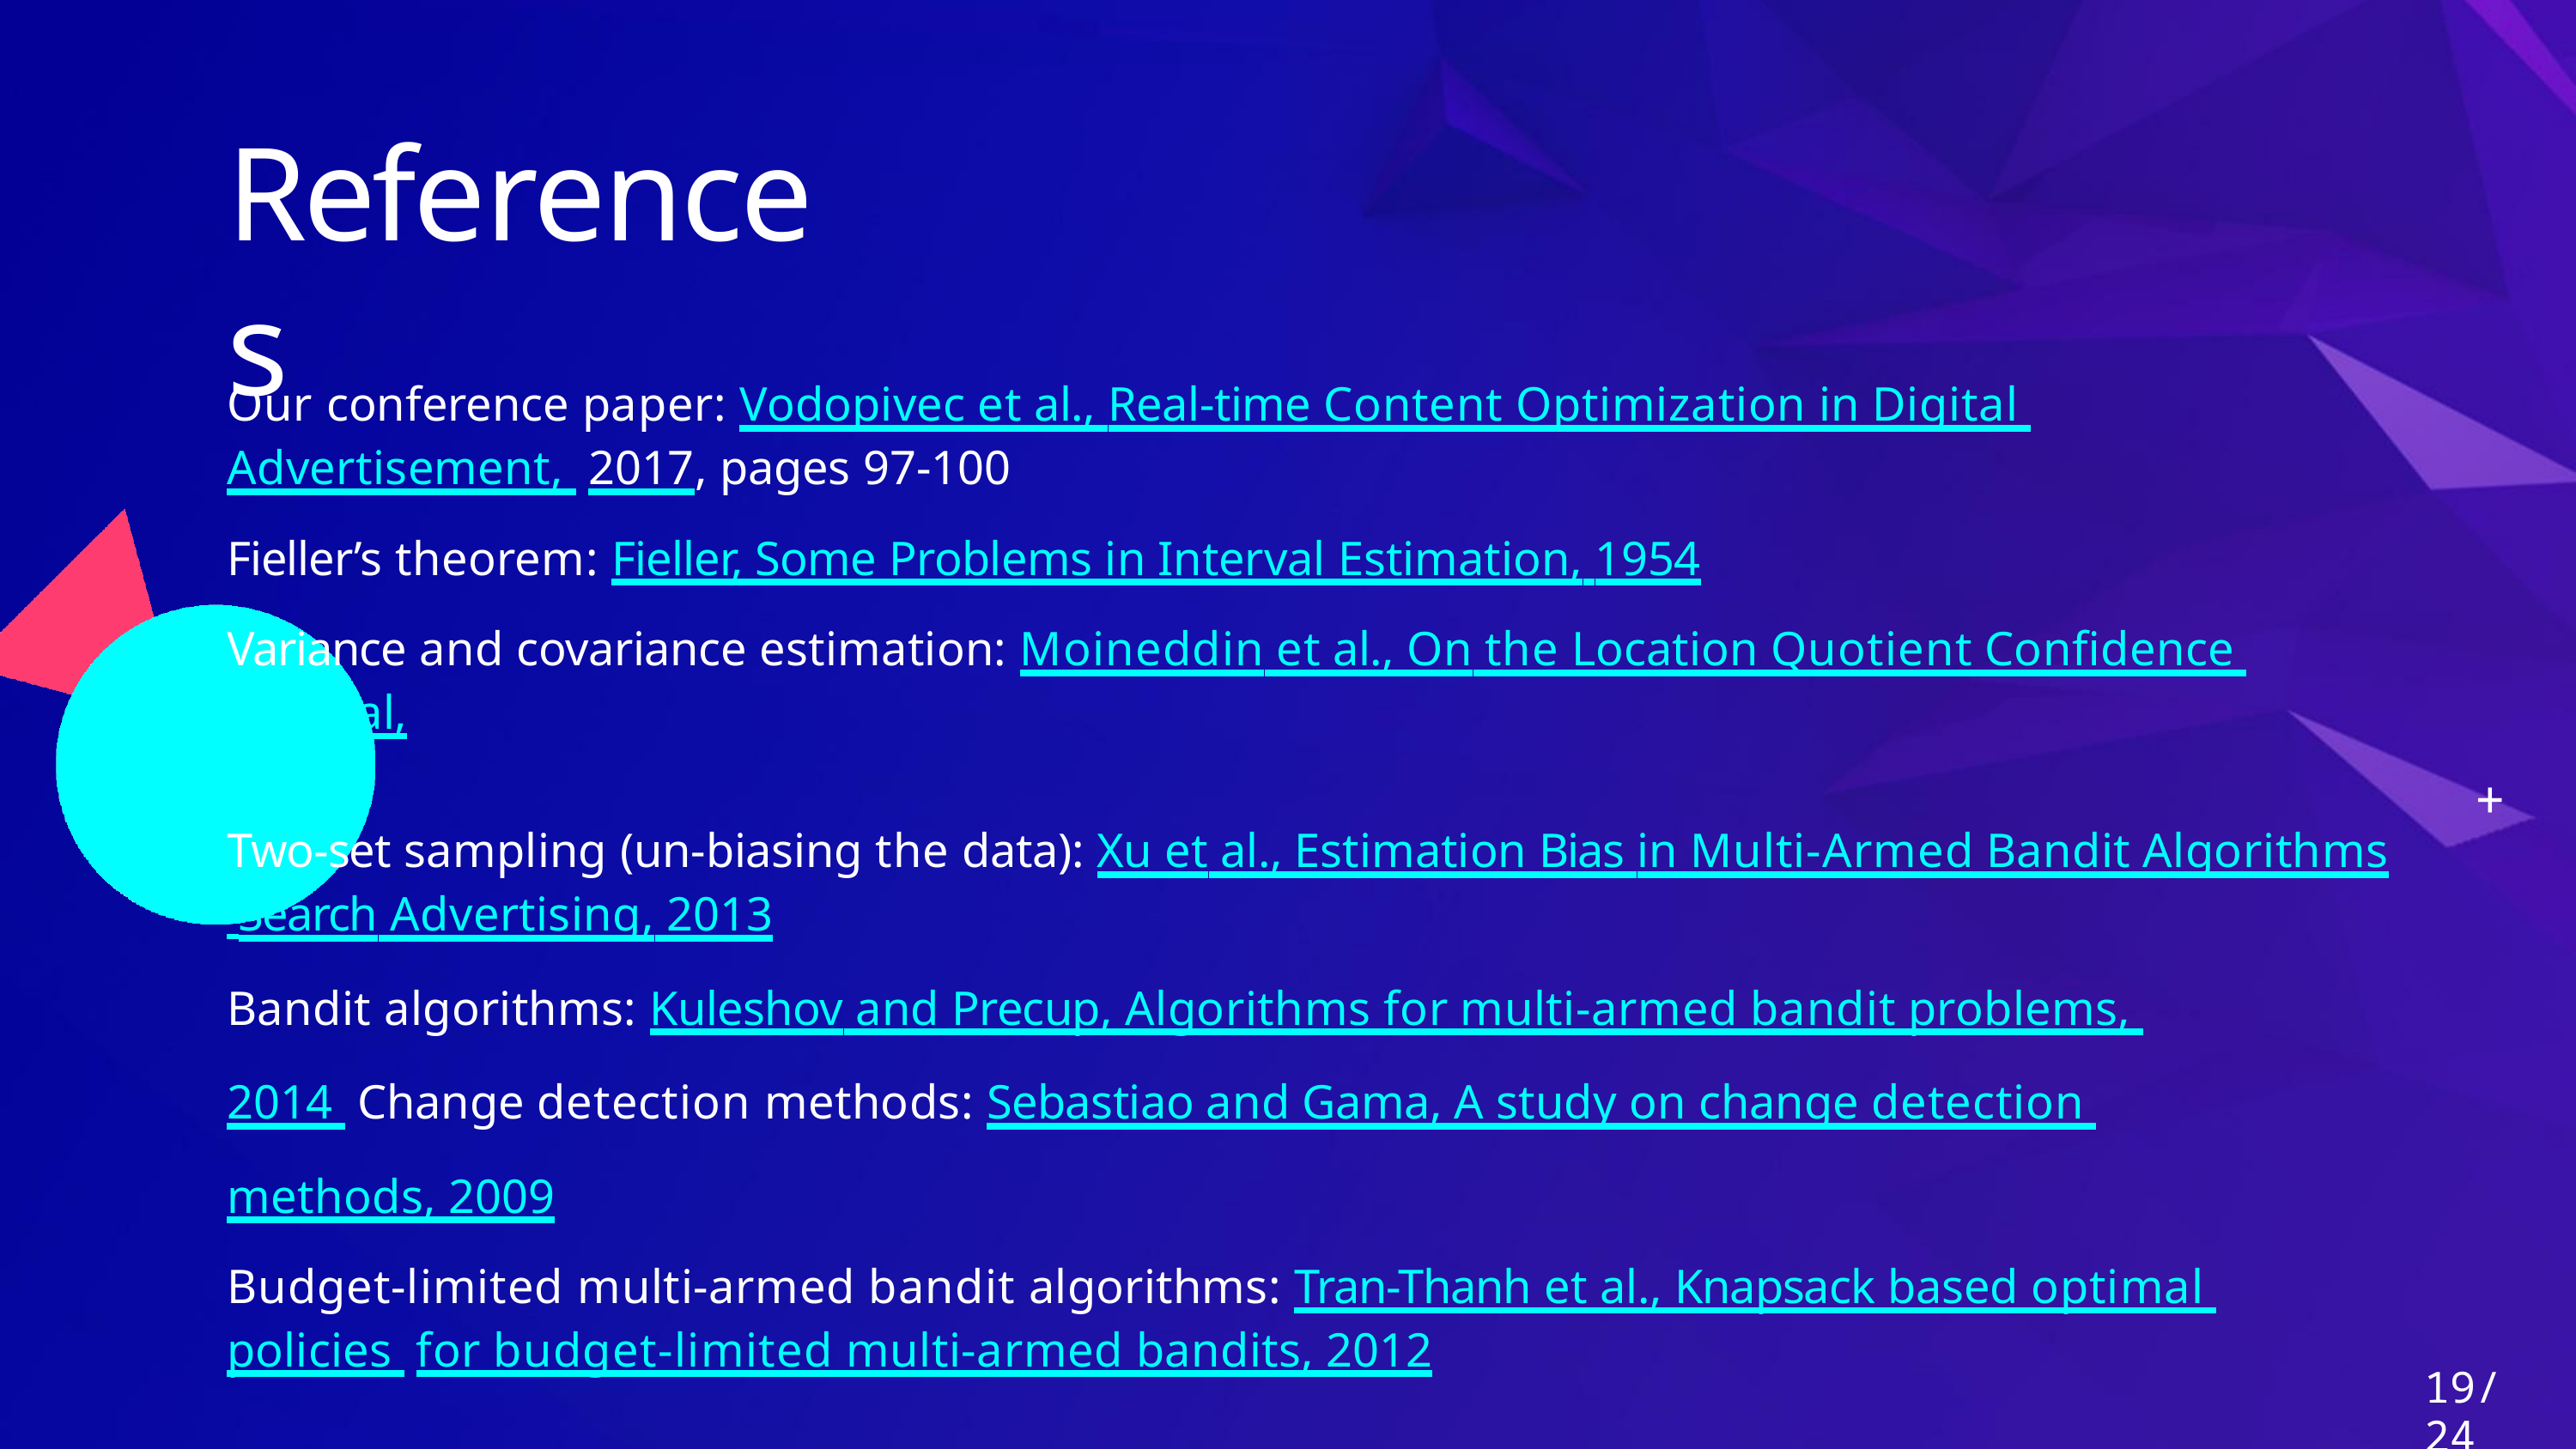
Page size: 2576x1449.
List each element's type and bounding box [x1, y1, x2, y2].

text_box [0, 509, 375, 925]
picture [0, 0, 2576, 1449]
